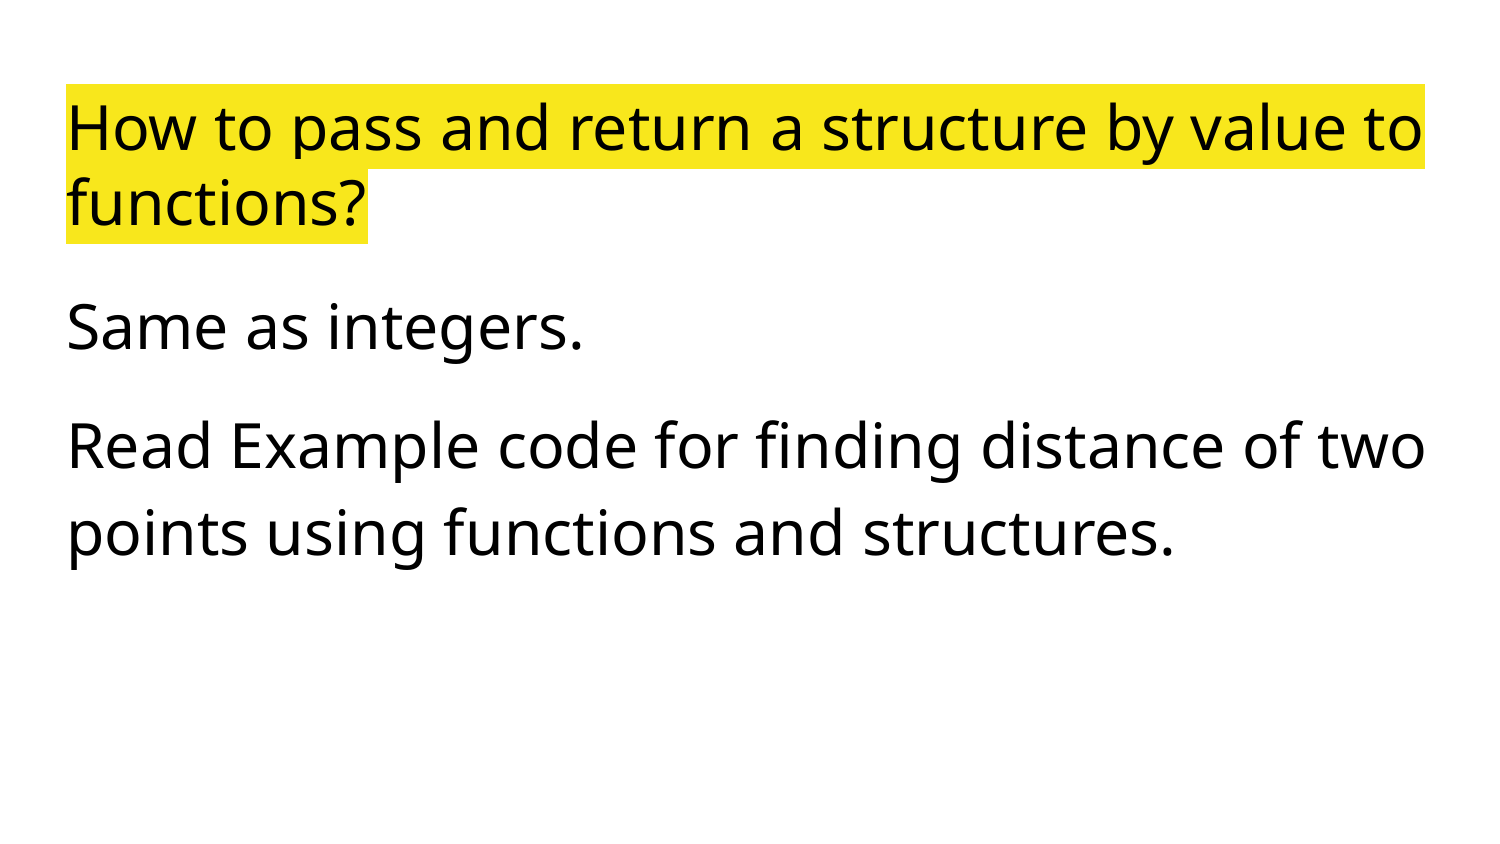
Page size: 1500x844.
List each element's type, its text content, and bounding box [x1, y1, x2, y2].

title How to pass and return a structure by value to functions? [51, 72, 1449, 167]
list Same as integers. Read Example code for finding distance of two points using functions and structures. [51, 260, 1449, 808]
